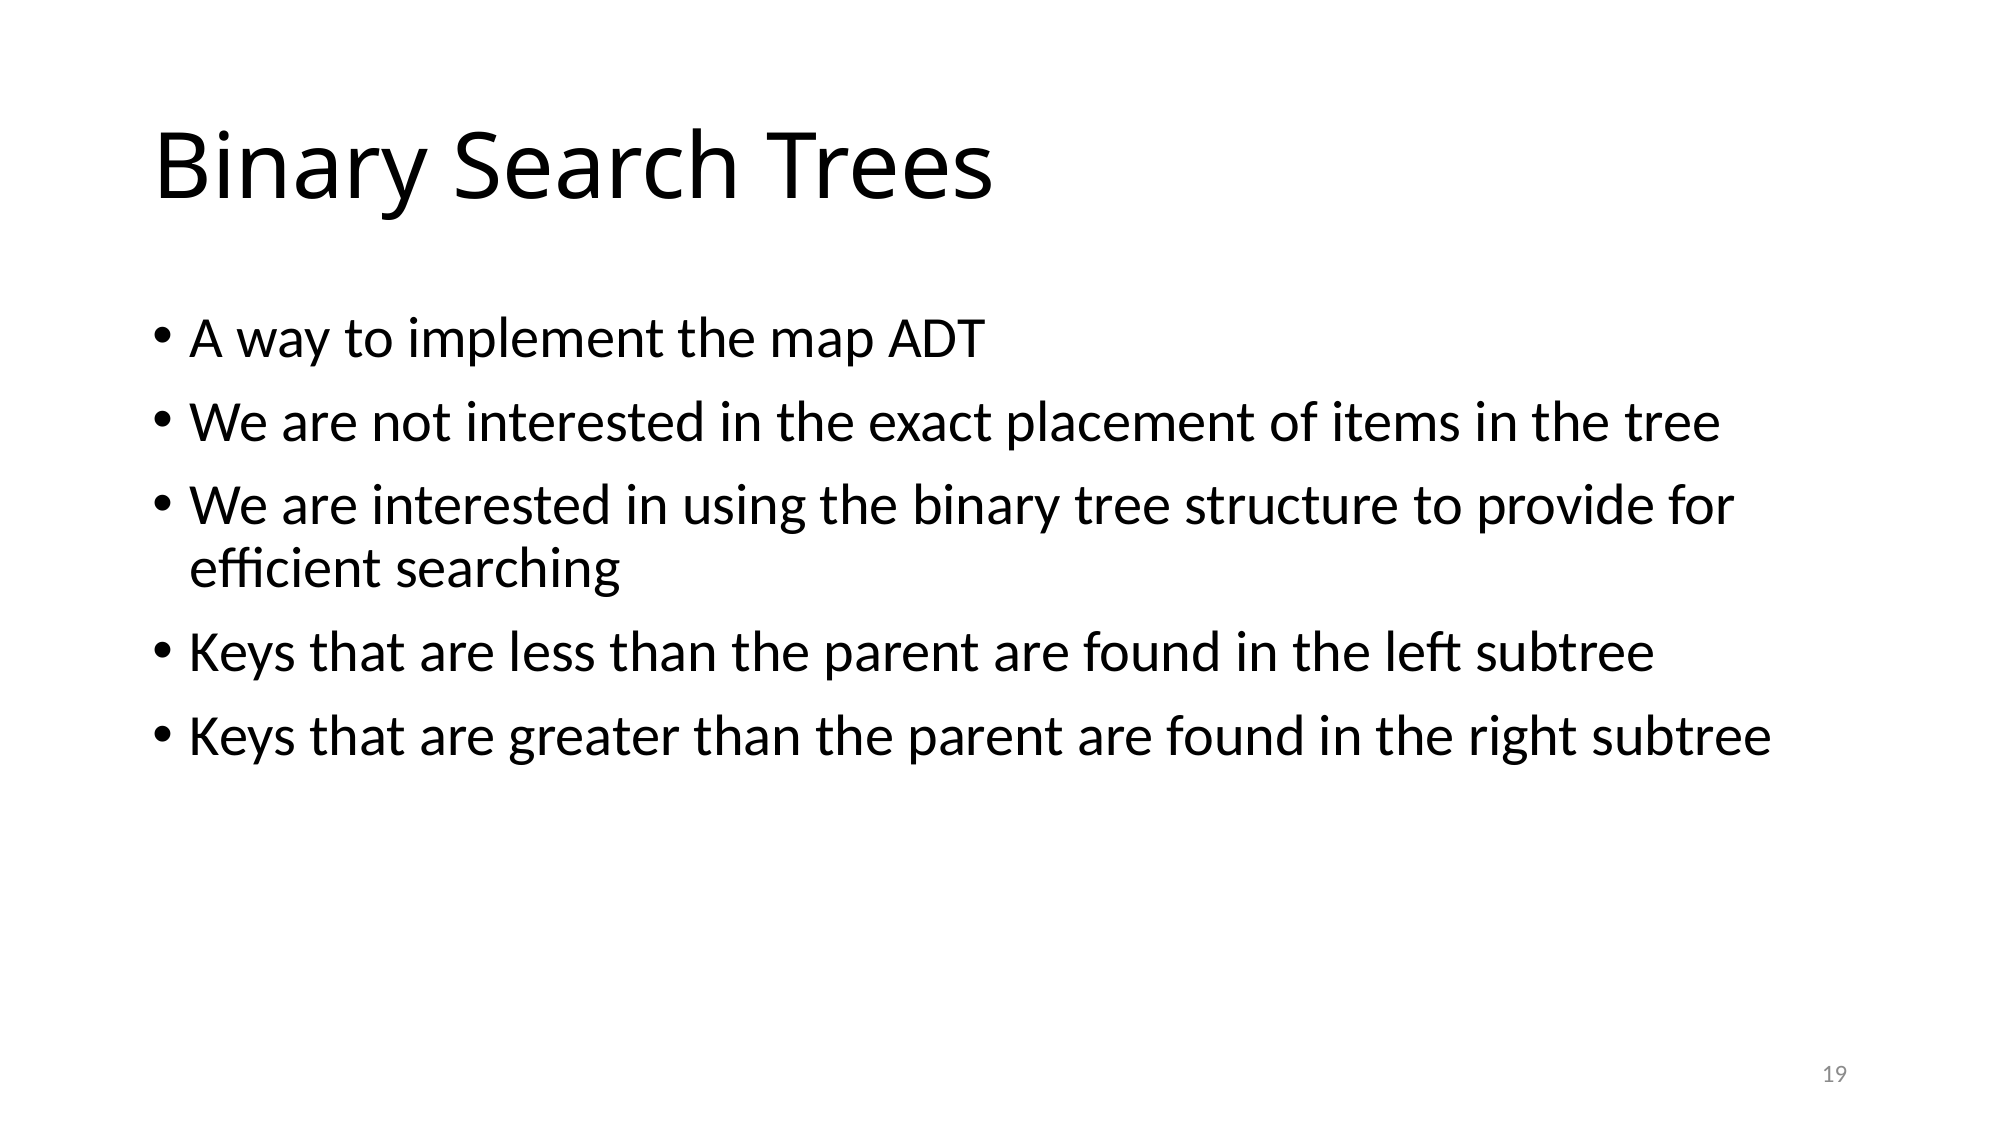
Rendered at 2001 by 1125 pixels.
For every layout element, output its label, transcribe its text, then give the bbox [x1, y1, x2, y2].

list A way to implement the map ADT We are not interested in the exact placement of items in the tree We are interested in using the binary tree structure to provide for efficient searching Keys that are less than the parent are found in the left subtree Keys that are greater than the parent are found in the right subtree [137, 299, 1863, 1014]
slide_number 19 [1412, 1042, 1863, 1103]
title Binary Search Trees [137, 59, 1863, 278]
